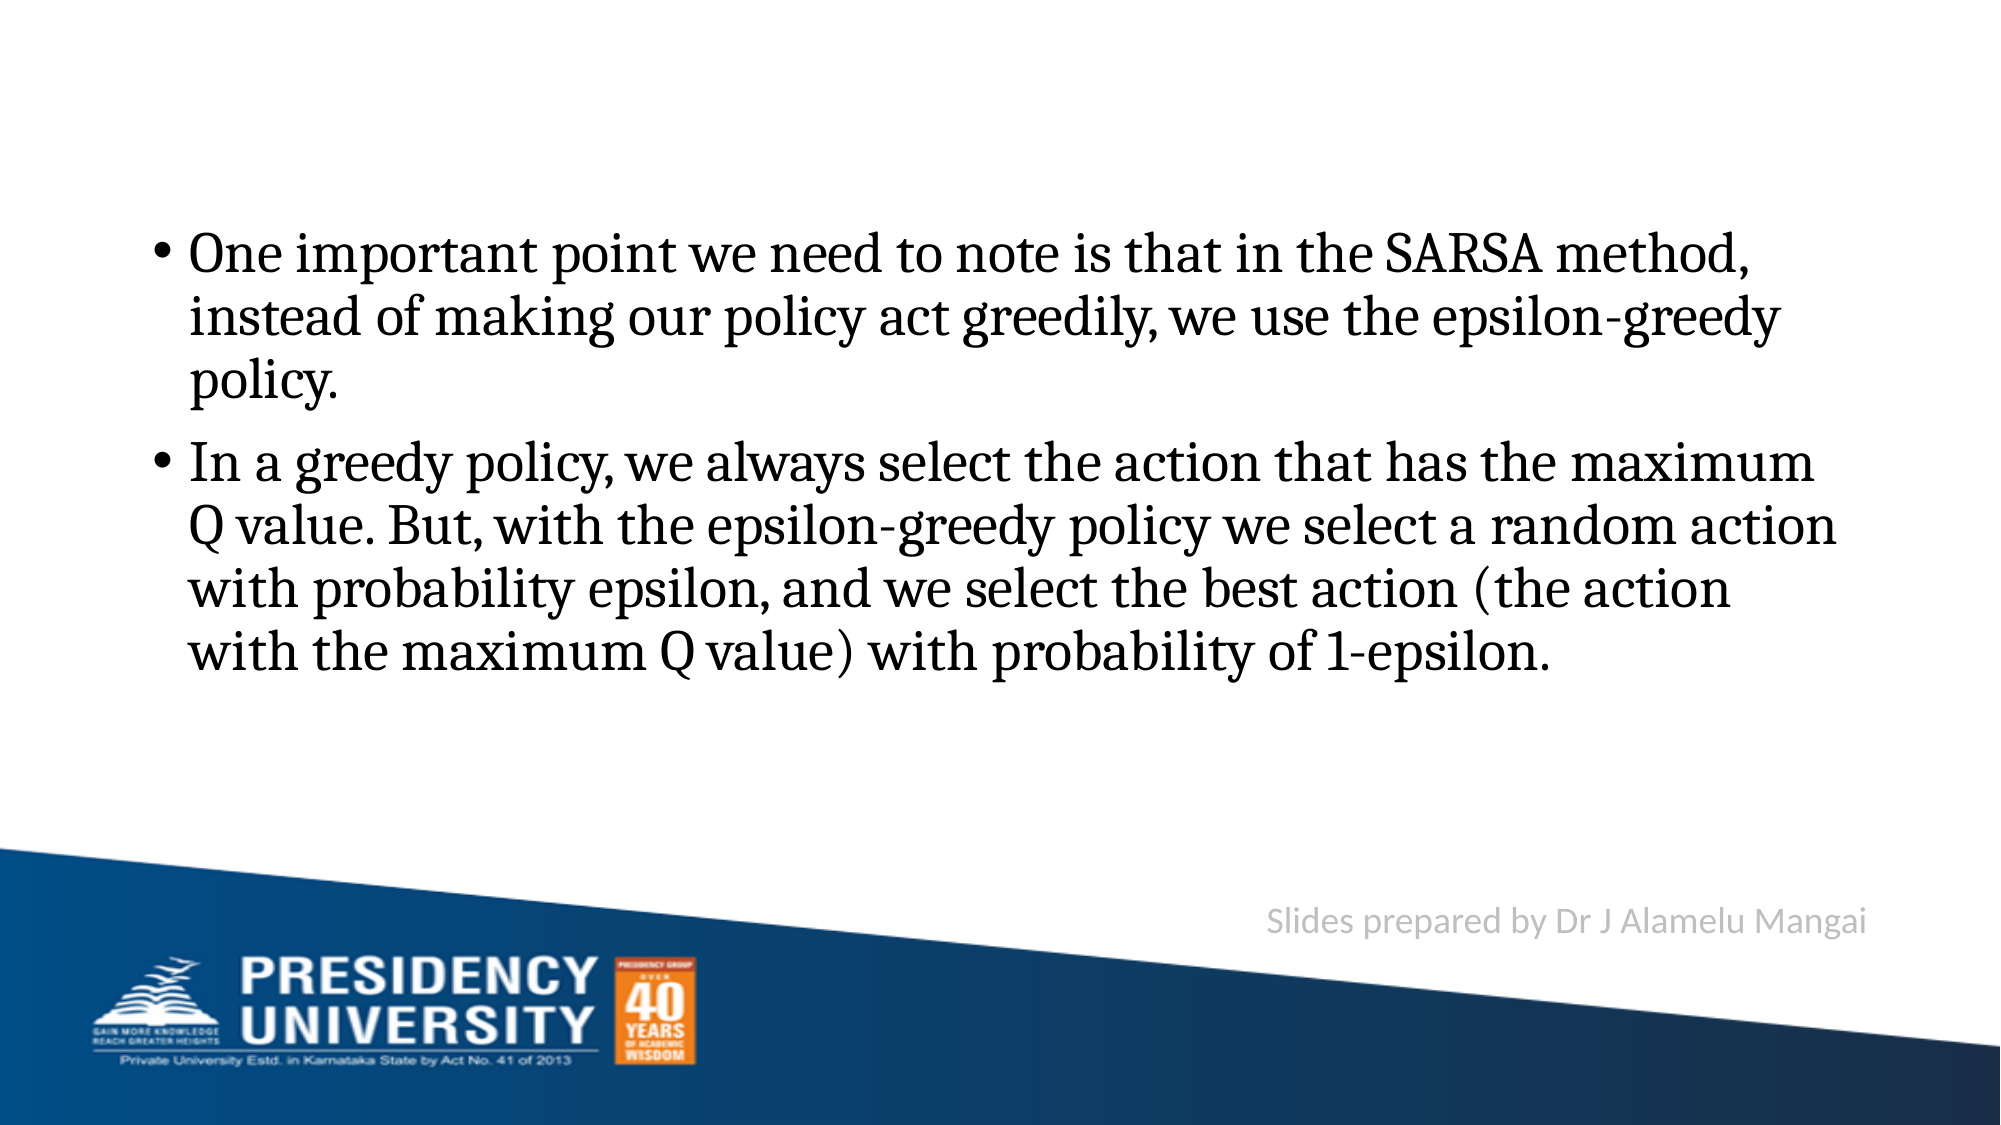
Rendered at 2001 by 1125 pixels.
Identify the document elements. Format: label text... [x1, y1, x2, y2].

list One important point we need to note is that in the SARSA method, instead of making our policy act greedily, we use the epsilon-greedy policy. In a greedy policy, we always select the action that has the maximum Q value. But, with the epsilon-greedy policy we select a random action with probability epsilon, and we select the best action (the action with the maximum Q value) with probability of 1-epsilon. [137, 214, 1863, 851]
picture [0, 845, 2000, 1125]
